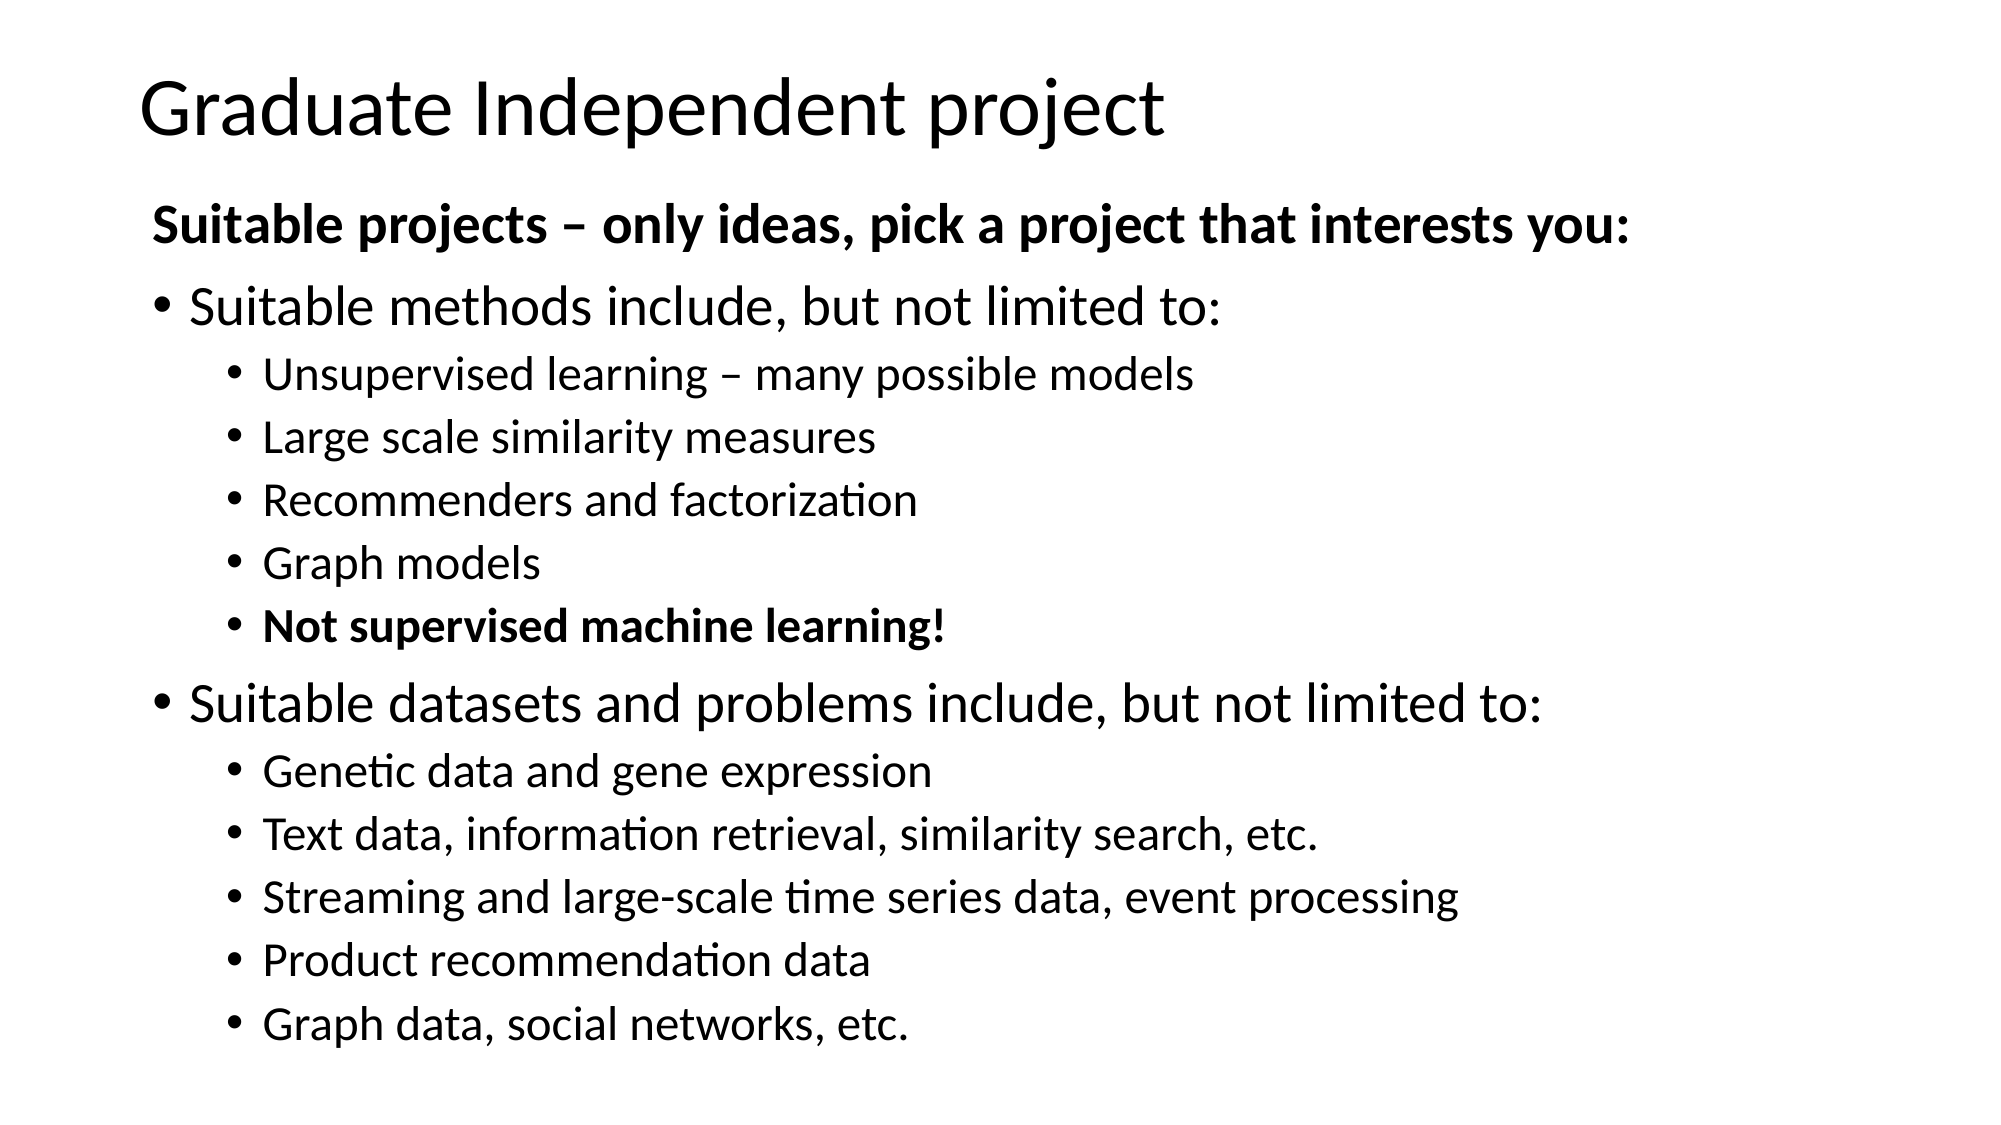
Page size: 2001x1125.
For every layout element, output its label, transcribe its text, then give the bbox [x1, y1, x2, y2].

list Suitable projects – only ideas, pick a project that interests you: Suitable methods include, but not limited to: Unsupervised learning – many possible models Large scale similarity measures Recommenders and factorization Graph models Not supervised machine learning! Suitable datasets and problems include, but not limited to: Genetic data and gene expression Text data, information retrieval, similarity search, etc. Streaming and large-scale time series data, event processing Product recommendation data Graph data, social networks, etc. [137, 186, 1863, 1066]
title Graduate Independent project [124, 0, 1850, 218]
